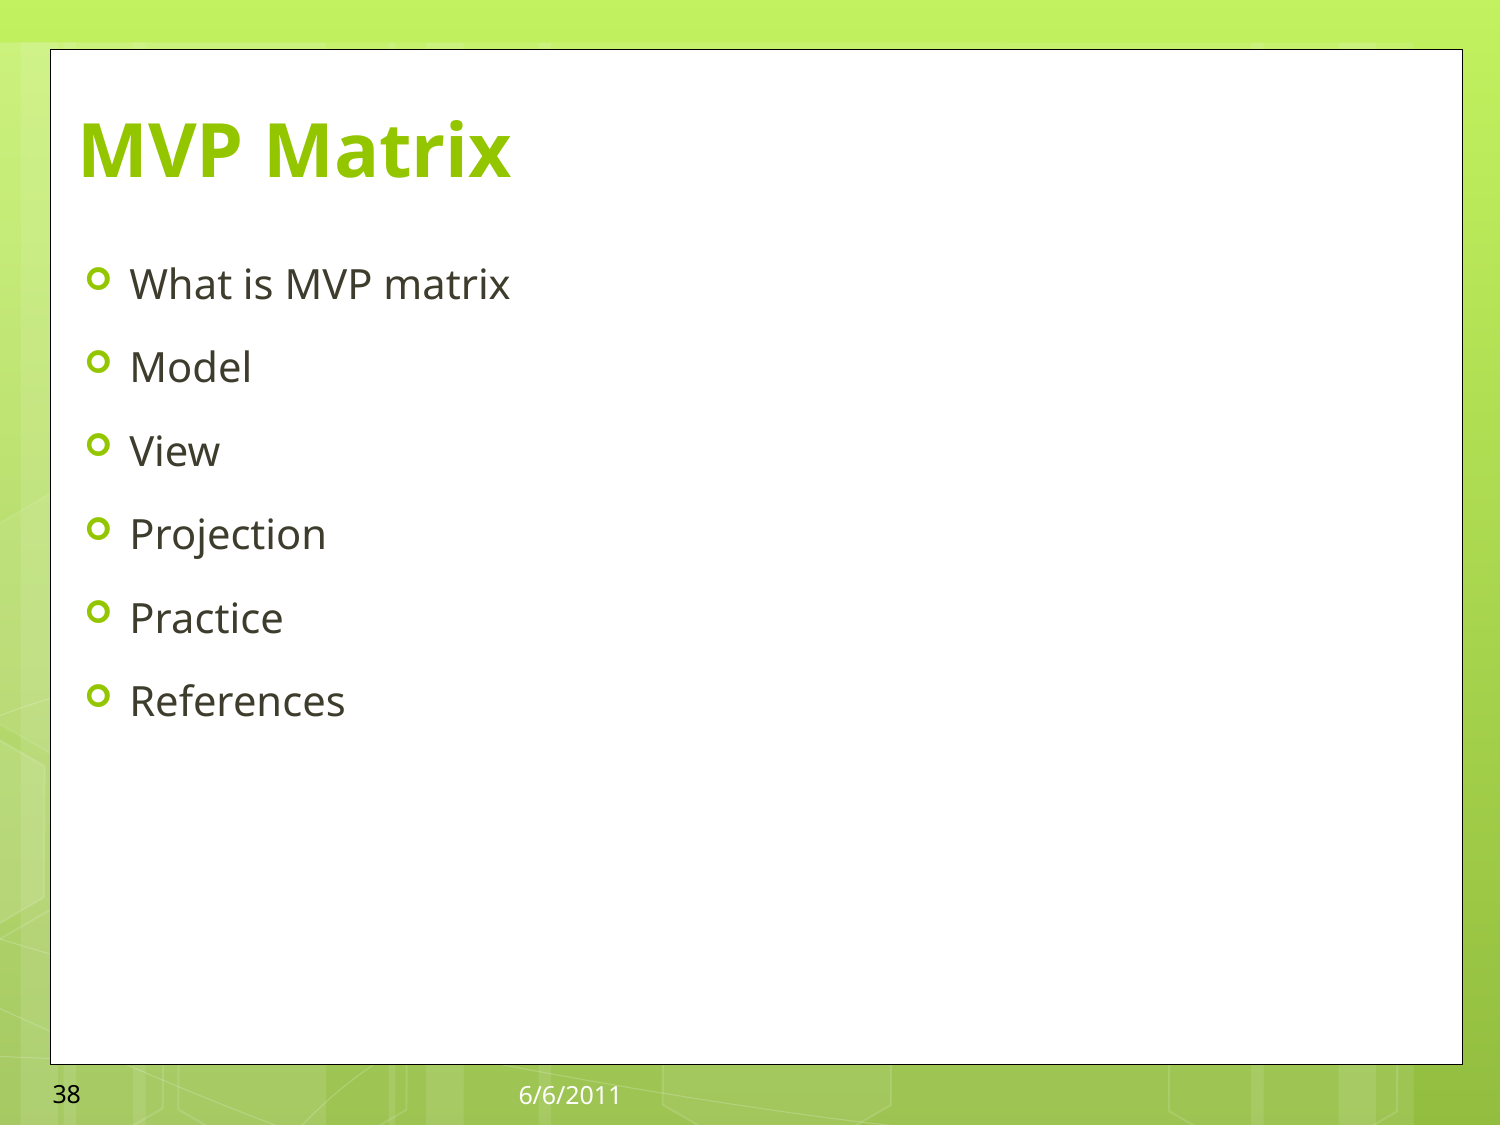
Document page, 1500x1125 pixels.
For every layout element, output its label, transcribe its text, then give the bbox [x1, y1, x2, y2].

title MVP Matrix [62, 50, 1450, 200]
slide_number 38 [37, 1065, 256, 1125]
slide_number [287, 1065, 638, 1125]
list What is MVP matrix Model View Projection Practice References [58, 224, 1454, 1063]
